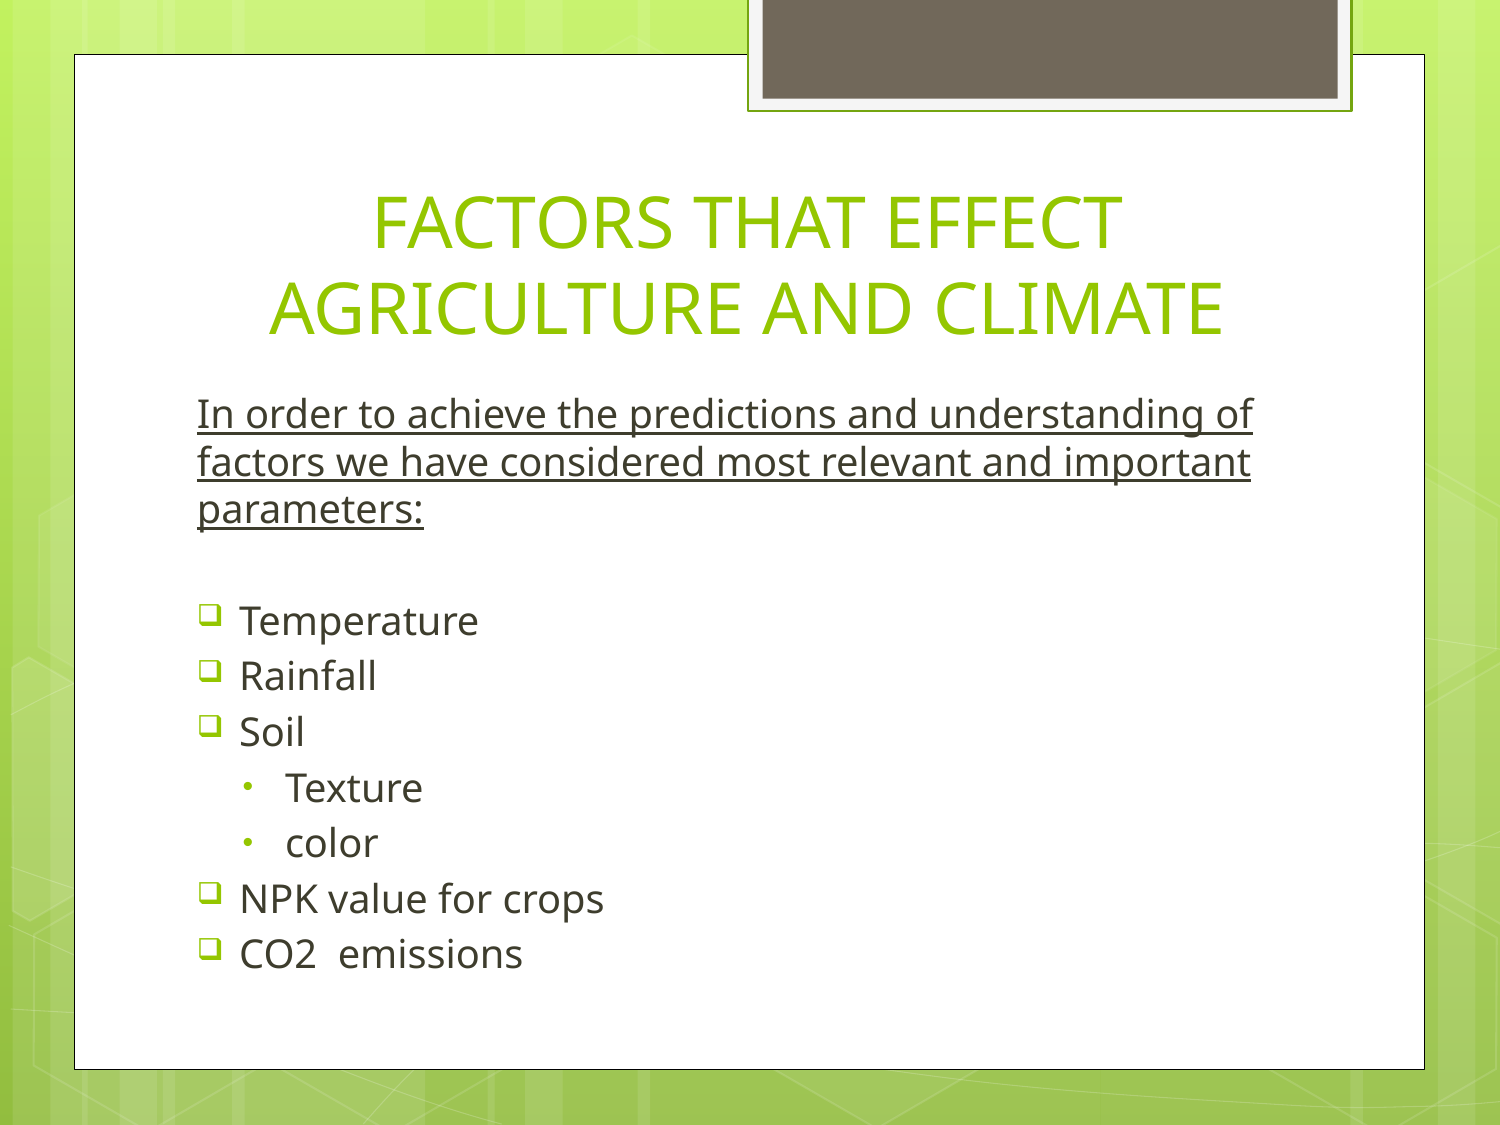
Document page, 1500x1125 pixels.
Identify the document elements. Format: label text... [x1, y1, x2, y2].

title FACTORS THAT EFFECT AGRICULTURE AND CLIMATE [171, 168, 1324, 357]
list In order to achieve the predictions and understanding of factors we have considered most relevant and important parameters: Temperature Rainfall Soil Texture color NPK value for crops CO2 emissions [171, 381, 1283, 988]
